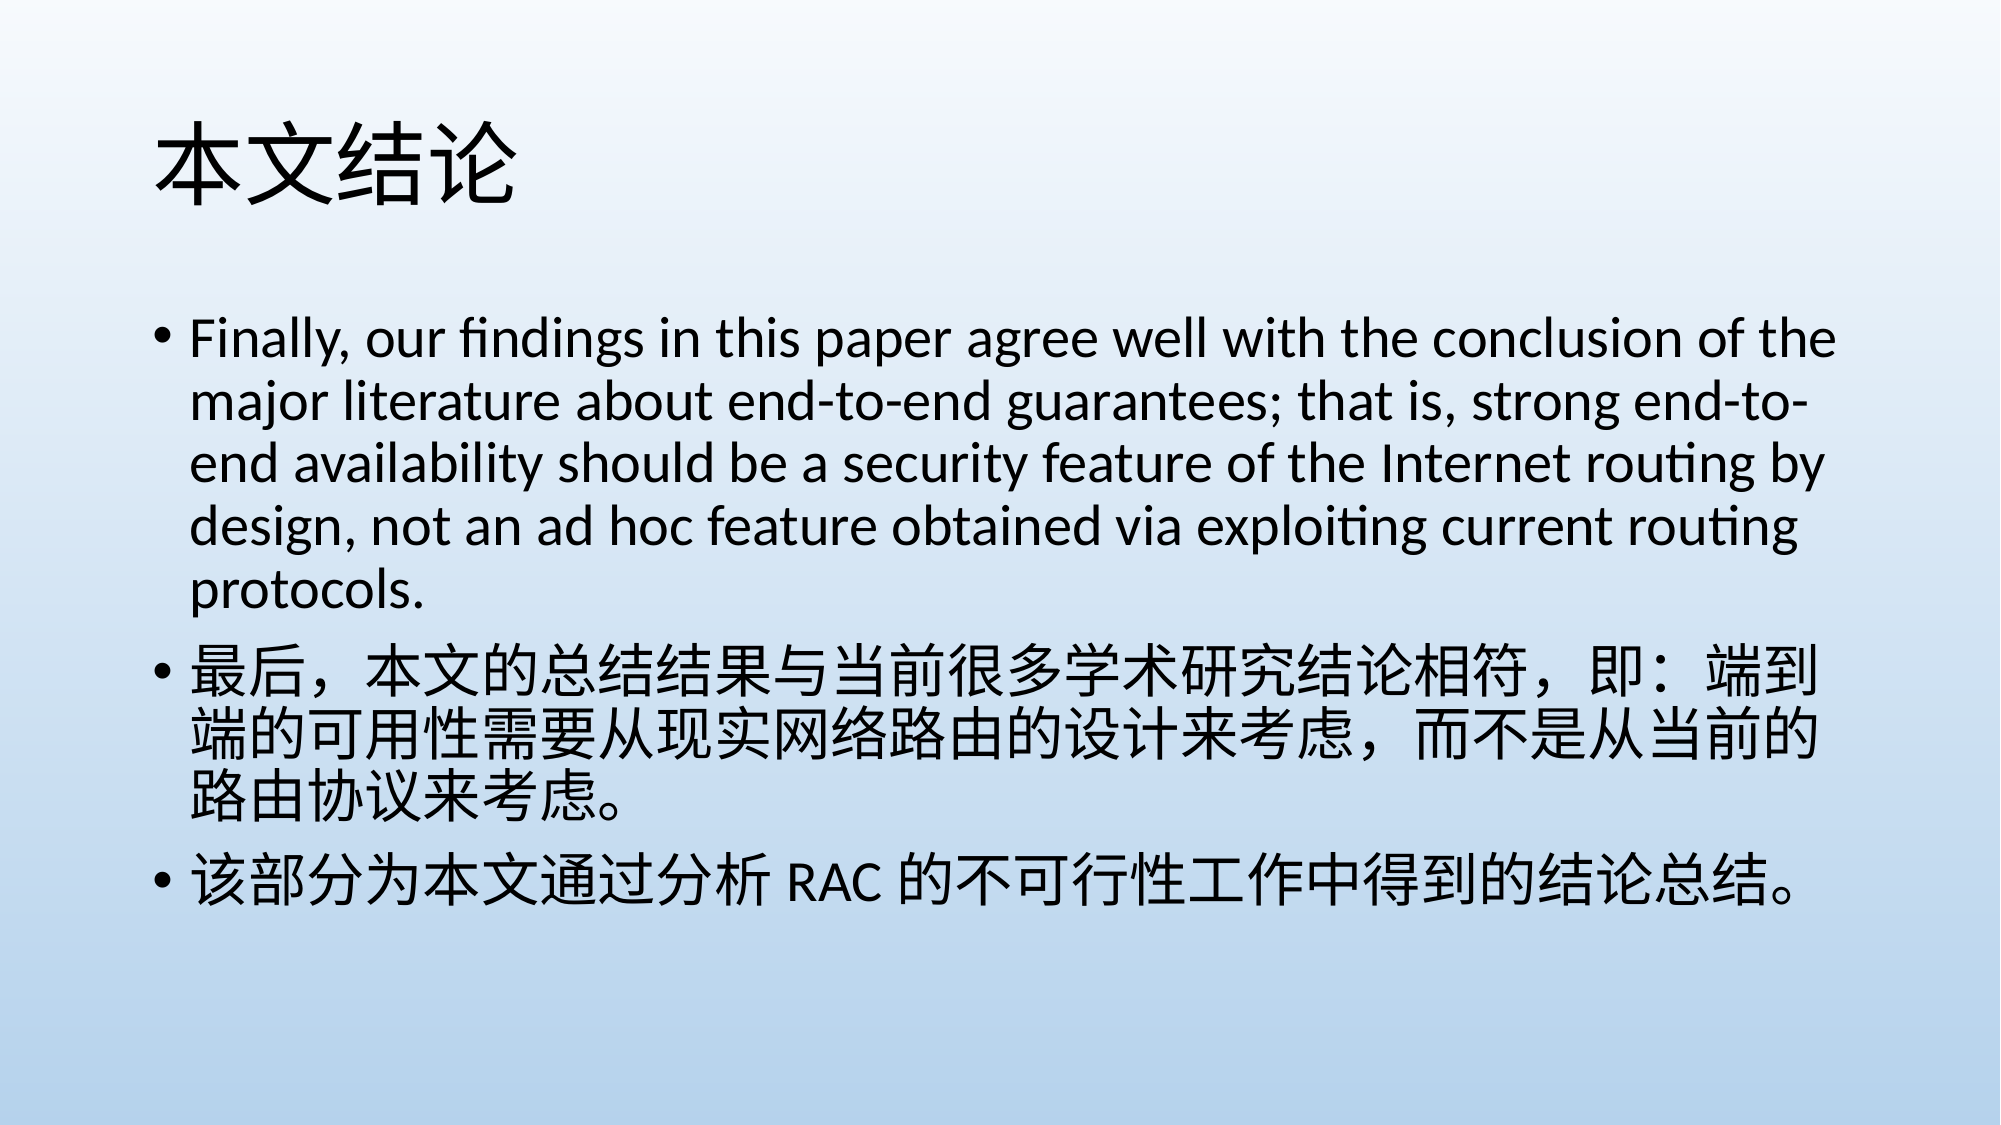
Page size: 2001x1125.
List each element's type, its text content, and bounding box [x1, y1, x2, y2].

title 本文结论 [137, 59, 1863, 278]
list Finally, our findings in this paper agree well with the conclusion of the major literature about end-to-end guarantees; that is, strong end-to-end availability should be a security feature of the Internet routing by design, not an ad hoc feature obtained via exploiting current routing protocols. 最后，本文的总结结果与当前很多学术研究结论相符，即：端到端的可用性需要从现实网络路由的设计来考虑，而不是从当前的路由协议来考虑。 该部分为本文通过分析RAC的不可行性工作中得到的结论总结。 [137, 299, 1863, 1125]
